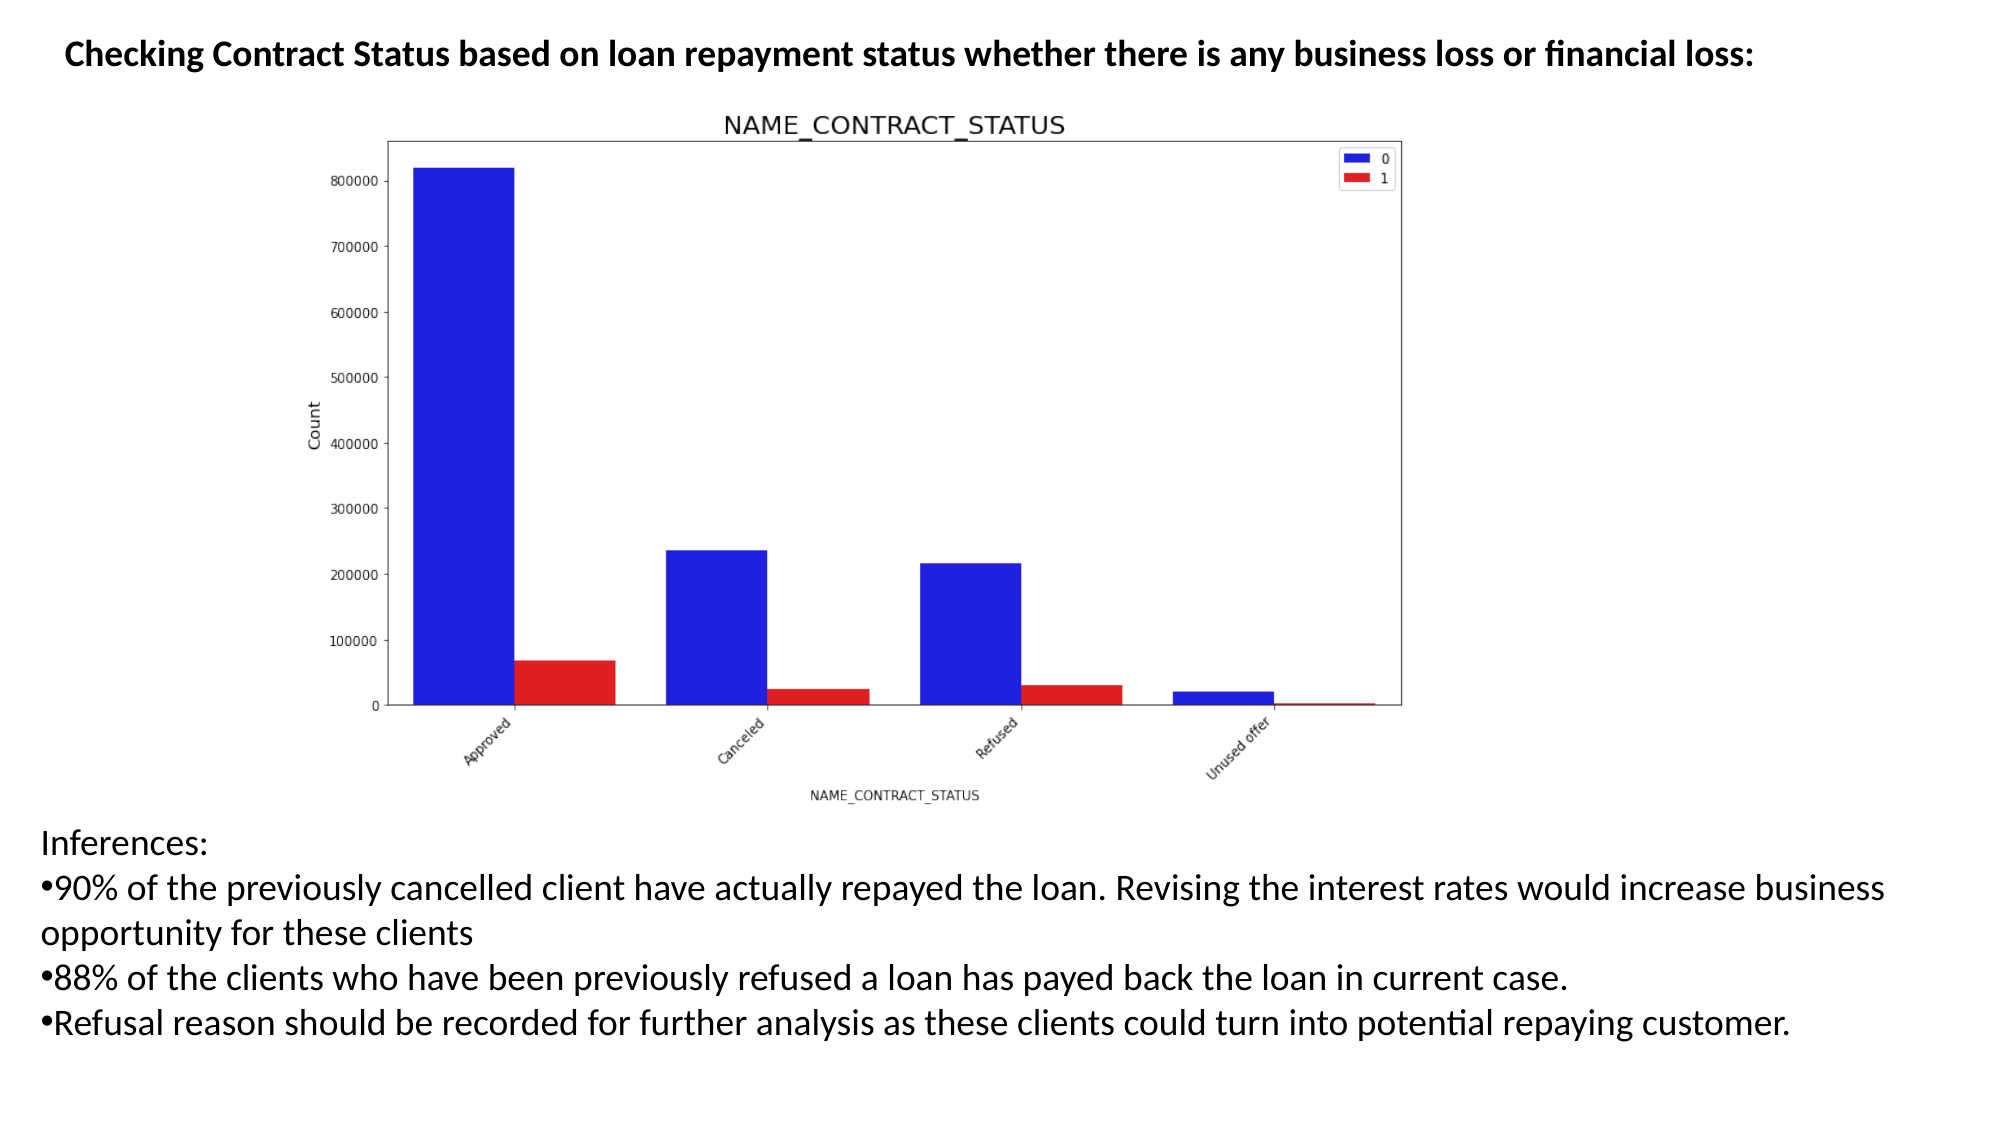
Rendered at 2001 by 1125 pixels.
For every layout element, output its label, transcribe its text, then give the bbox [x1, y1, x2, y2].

text_box Checking Contract Status based on loan repayment status whether there is any business loss or financial loss: [50, 21, 1794, 127]
text_box Inferences: 90% of the previously cancelled client have actually repayed the loan. Revising the interest rates would increase business opportunity for these clients 88% of the clients who have been previously refused a loan has payed back the loan in current case. Refusal reason should be recorded for further analysis as these clients could turn into potential repaying customer. [25, 810, 1975, 1051]
picture [298, 107, 1409, 811]
